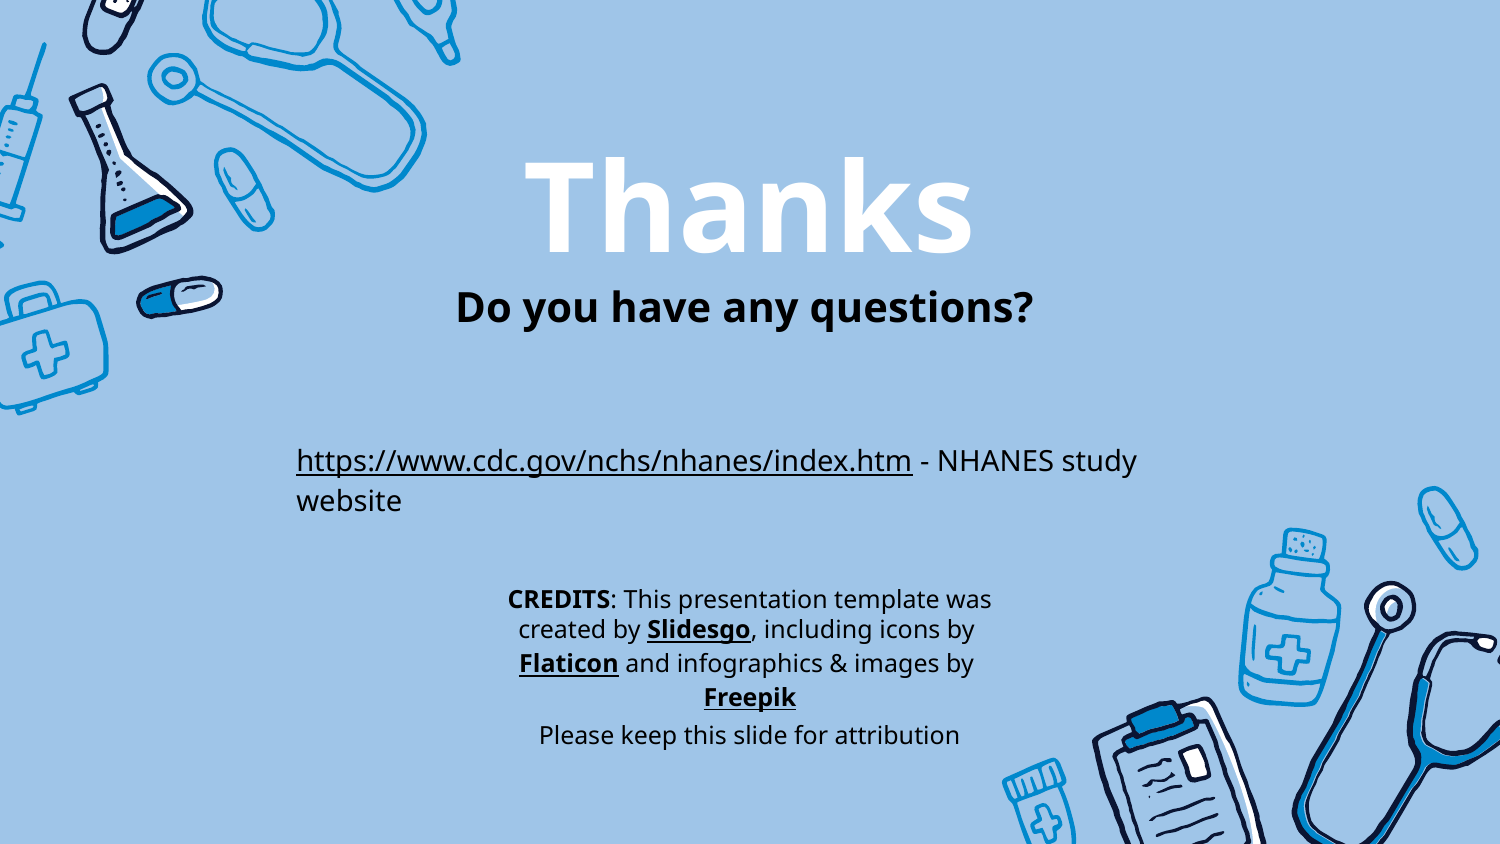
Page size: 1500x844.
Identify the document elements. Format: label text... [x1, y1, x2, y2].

title Thanks [438, 118, 1062, 287]
text_box https://www.cdc.gov/nchs/nhanes/index.htm - NHANES study website [281, 427, 1219, 533]
subtitle Do you have any questions? [376, 272, 1124, 346]
text_box Please keep this slide for attribution [478, 709, 1022, 765]
